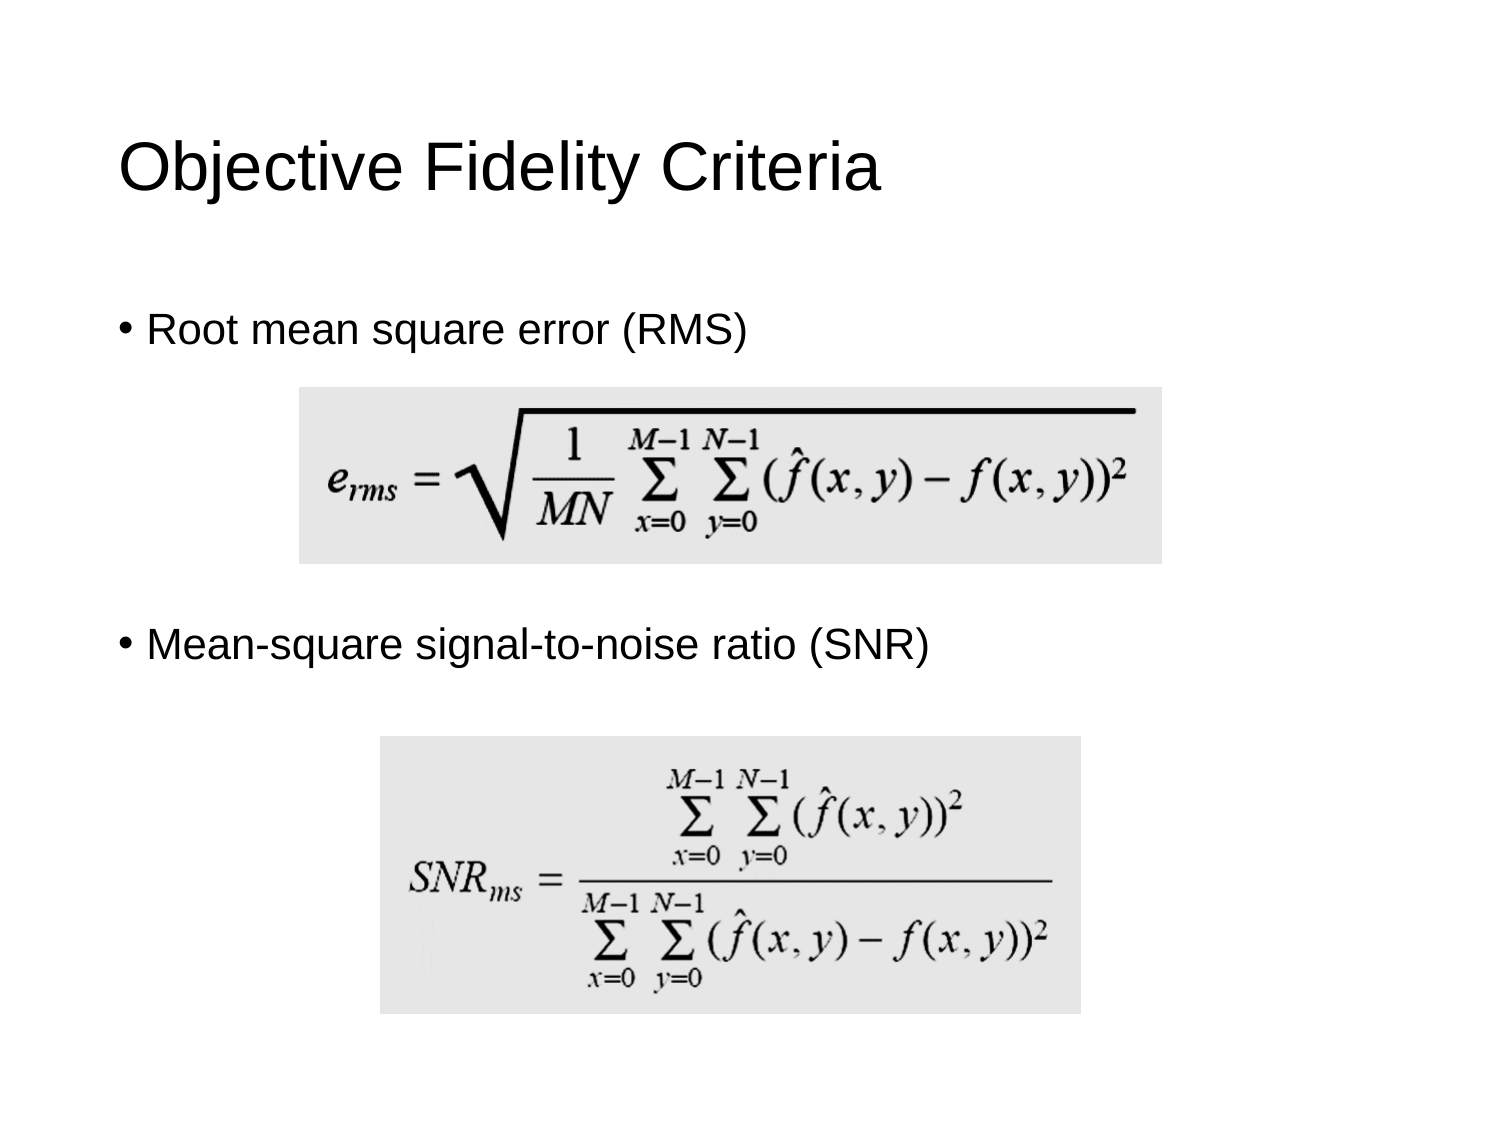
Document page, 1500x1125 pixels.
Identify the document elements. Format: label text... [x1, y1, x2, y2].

list Root mean square error (RMS) Mean-square signal-to-noise ratio (SNR) [103, 299, 1397, 1014]
picture [299, 387, 1162, 565]
picture [380, 736, 1081, 1014]
title Objective Fidelity Criteria [103, 59, 1397, 278]
